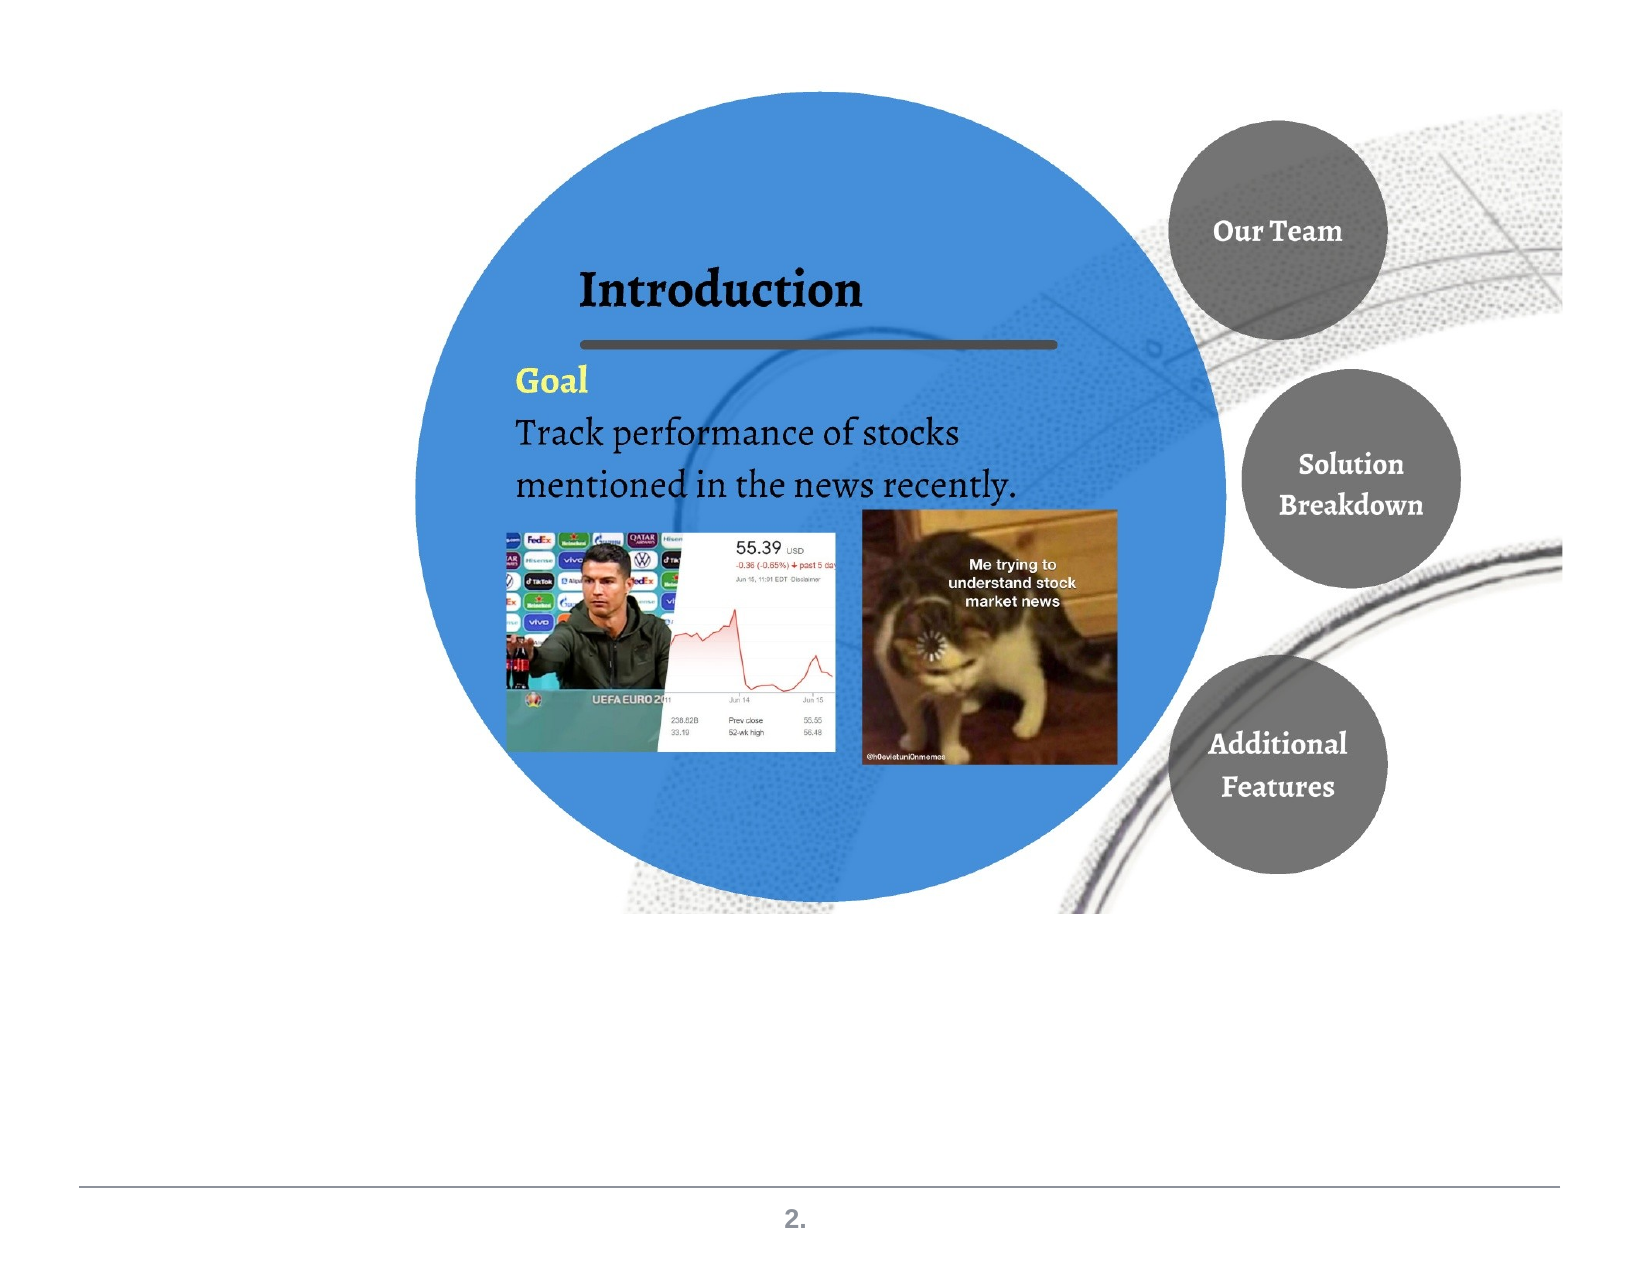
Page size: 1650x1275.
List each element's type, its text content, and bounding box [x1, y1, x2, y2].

slide_number 10. [778, 1201, 825, 1275]
text_box [412, 79, 1563, 914]
